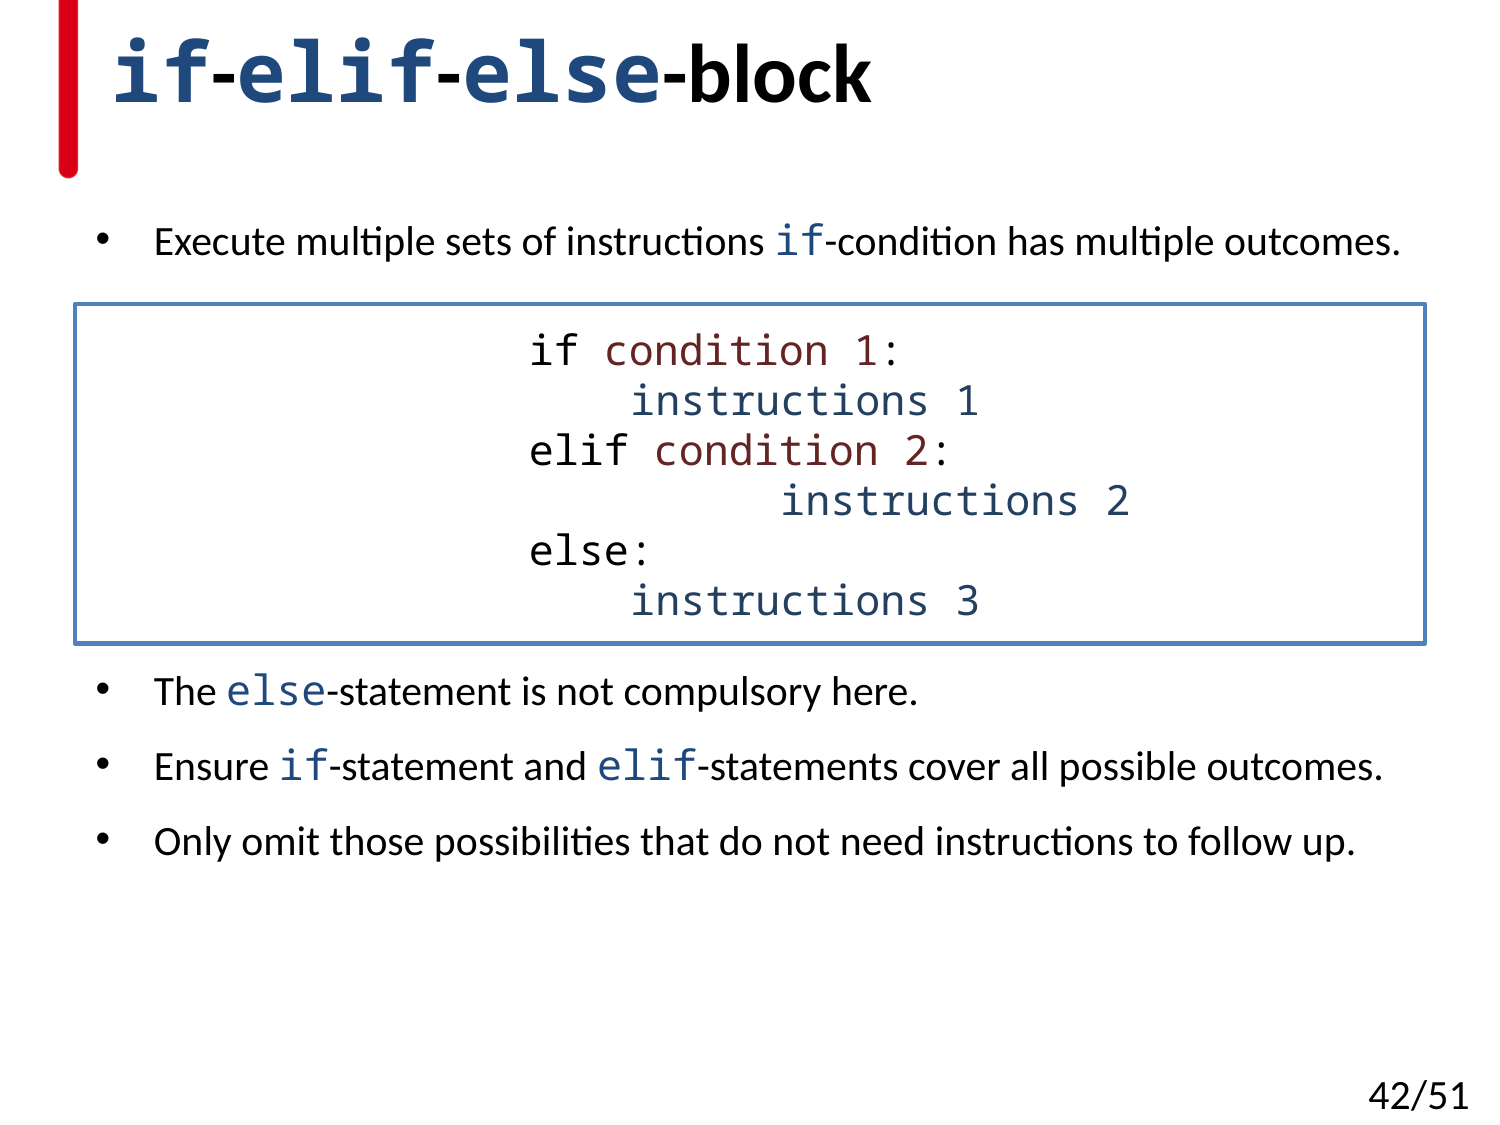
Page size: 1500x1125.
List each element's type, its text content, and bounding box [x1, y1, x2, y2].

text_box if condition 1: instructions 1 elif condition 2: instructions 2 else: instructions 3 [73, 302, 1427, 646]
list Execute multiple sets of instructions if-condition has multiple outcomes. The else-statement is not compulsory here. Ensure if-statement and elif-statements cover all possible outcomes. Only omit those possibilities that do not need instructions to follow up. [80, 206, 1470, 701]
picture [57, 0, 81, 200]
title if-elif-else-block [96, 0, 1500, 138]
